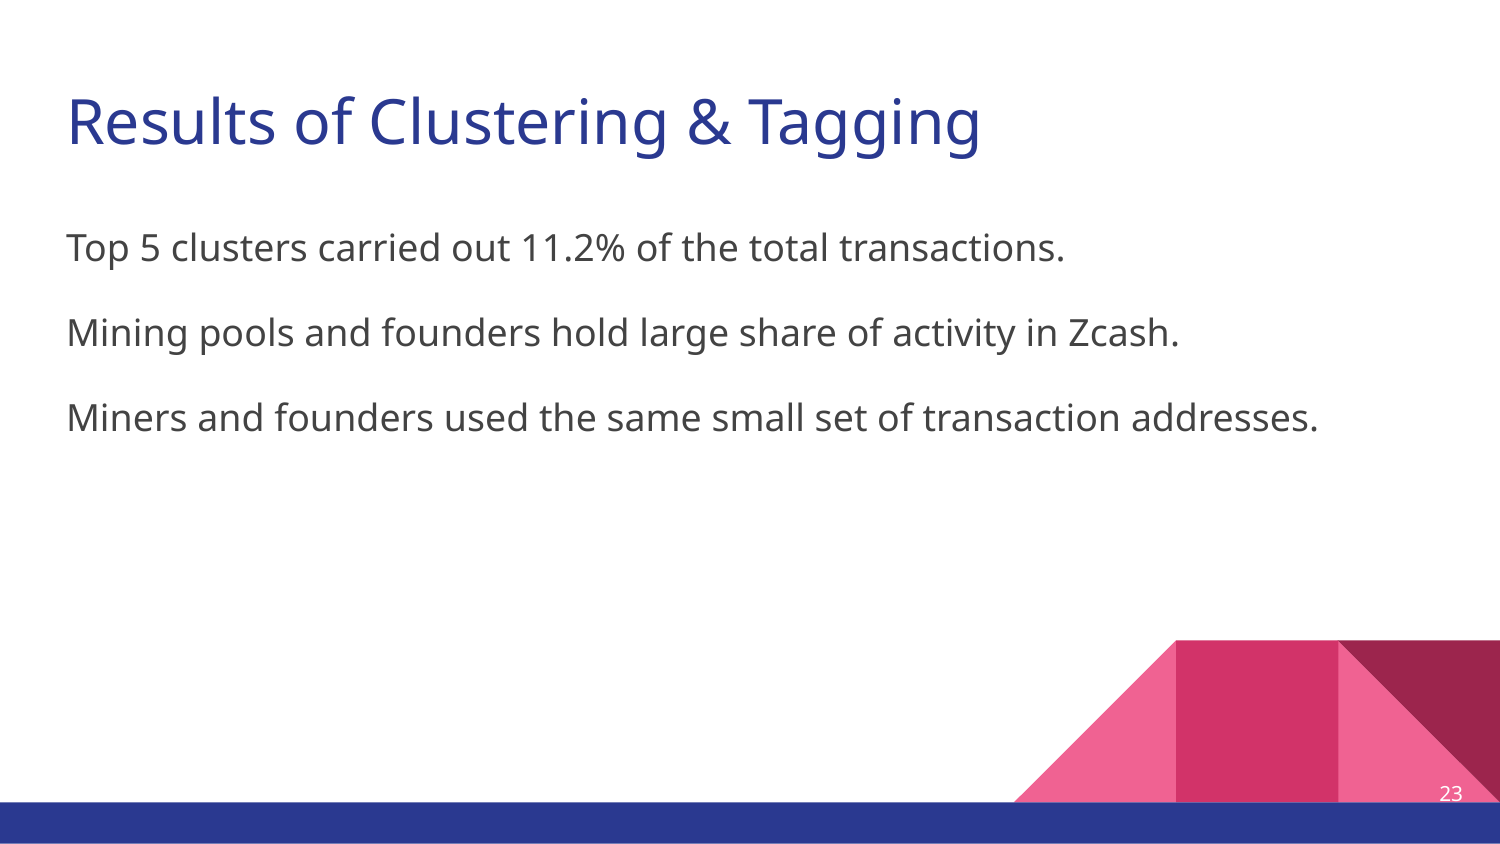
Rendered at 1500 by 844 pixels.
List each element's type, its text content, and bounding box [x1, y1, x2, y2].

list Top 5 clusters carried out 11.2% of the total transactions. Mining pools and founders hold large share of activity in Zcash. Miners and founders used the same small set of transaction addresses. [51, 201, 1449, 750]
title Results of Clustering & Tagging [51, 67, 1449, 167]
slide_number ‹#› [1387, 762, 1478, 828]
